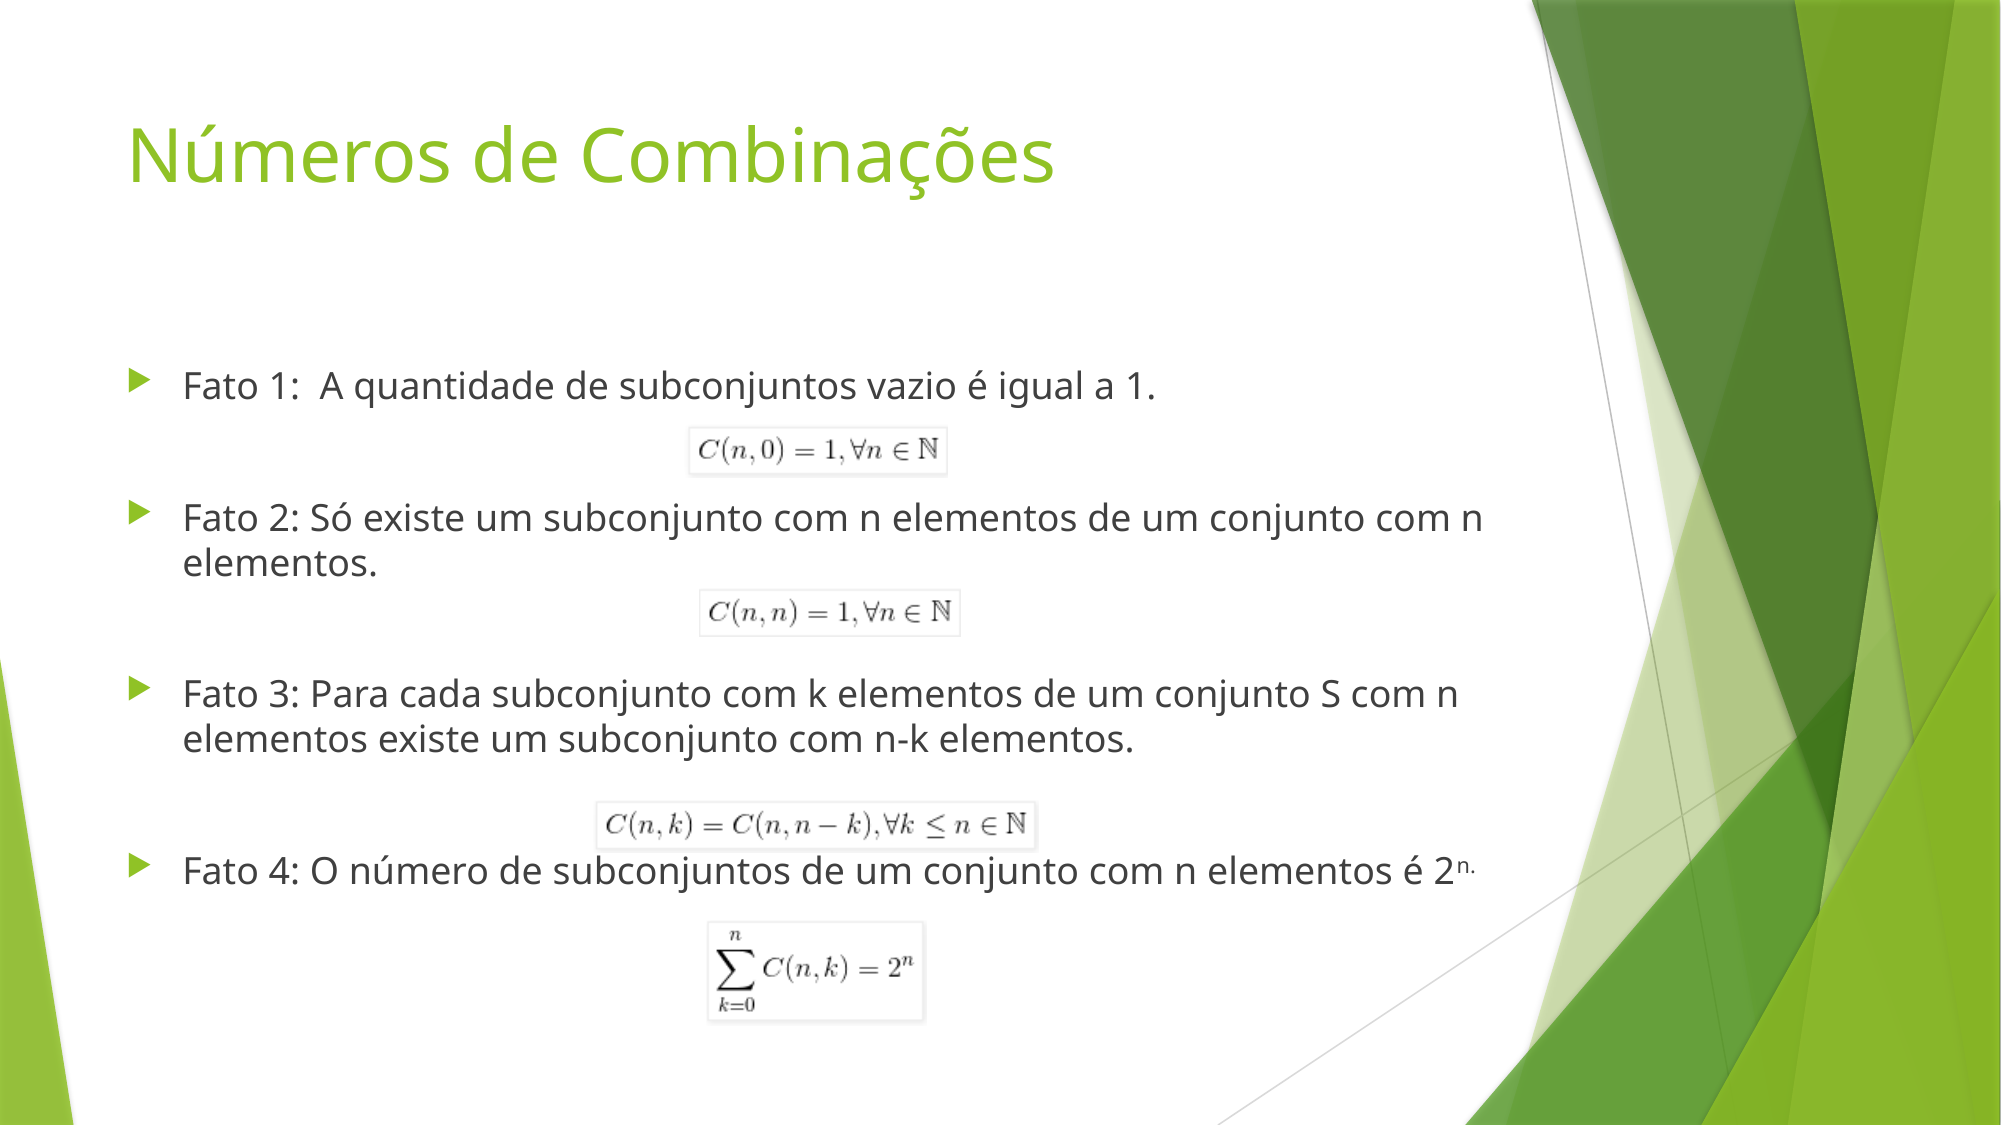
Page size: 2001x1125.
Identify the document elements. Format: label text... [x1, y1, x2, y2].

picture [705, 920, 927, 1026]
list Fato 1: A quantidade de subconjuntos vazio é igual a 1. Fato 2: Só existe um subconjunto com n elementos de um conjunto com n elementos. Fato 3: Para cada subconjunto com k elementos de um conjunto S com n elementos existe um subconjunto com n-k elementos. Fato 4: O número de subconjuntos de um conjunto com n elementos é 2n. [111, 354, 1522, 992]
picture [699, 587, 962, 638]
picture [684, 423, 948, 478]
picture [592, 800, 1040, 853]
title Números de Combinações [111, 99, 1522, 317]
